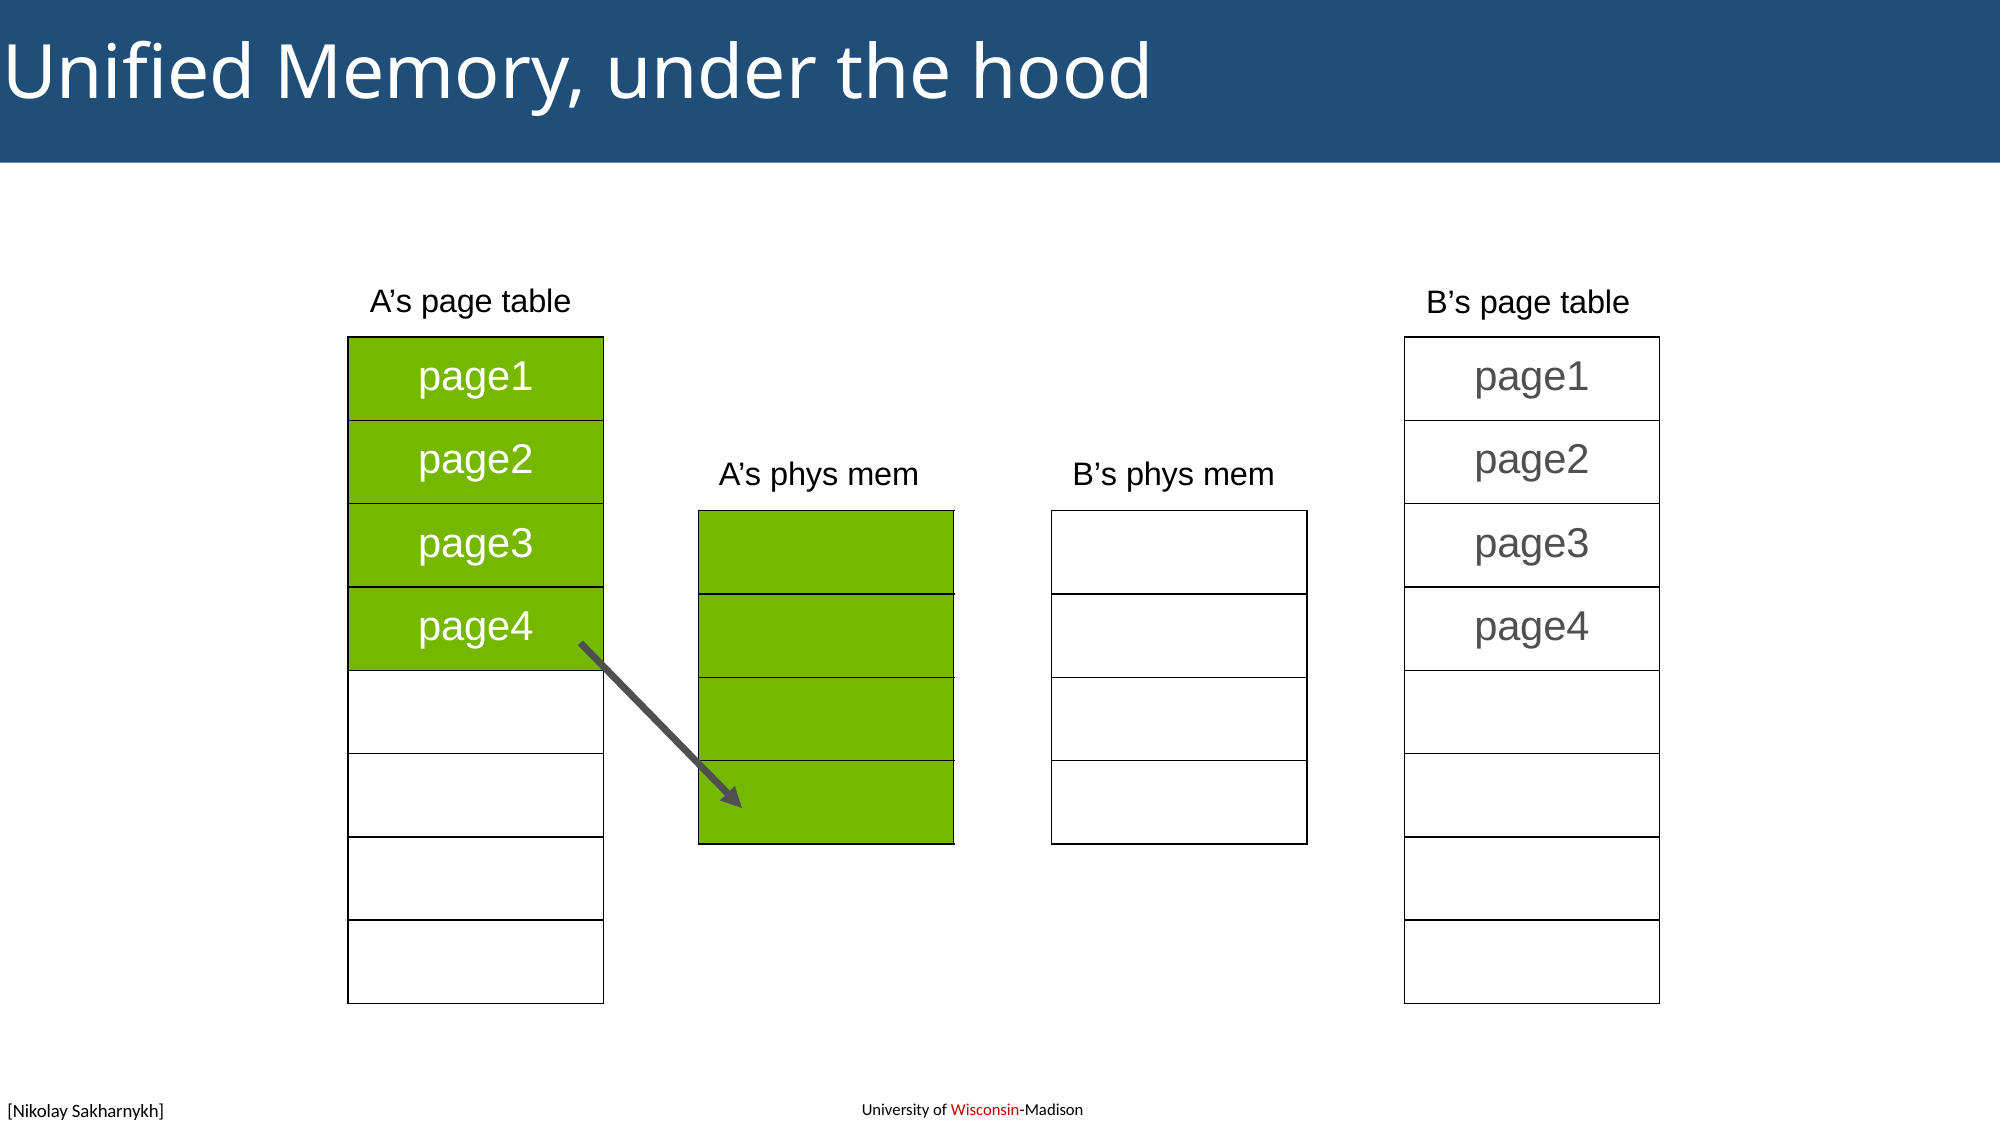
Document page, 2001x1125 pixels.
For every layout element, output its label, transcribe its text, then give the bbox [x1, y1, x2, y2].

table_cell [1405, 921, 1659, 1003]
table_cell [349, 754, 603, 836]
table_cell [349, 921, 603, 1003]
table_cell [349, 671, 603, 753]
table_cell [1405, 754, 1659, 836]
text_box [699, 511, 953, 593]
text_box [699, 761, 953, 843]
text_box [1052, 511, 1307, 593]
table_cell page2 [1405, 421, 1659, 503]
text_box A’s page table [367, 277, 578, 320]
table_cell page4 [349, 588, 603, 670]
title Unified Memory, under the hood [0, 0, 2000, 163]
table_header page1 [349, 338, 603, 420]
text_box [699, 678, 953, 760]
table_cell page3 [1405, 504, 1659, 586]
table_cell page3 [349, 504, 603, 586]
table_cell [349, 838, 603, 919]
text_box [699, 594, 953, 677]
text_box B’s phys mem [1069, 450, 1279, 492]
table_cell [1405, 671, 1659, 753]
text_box B’s page table [1423, 279, 1634, 321]
table_cell [1405, 838, 1659, 919]
text_box A’s phys mem [716, 450, 925, 492]
table_header page1 [1405, 338, 1659, 420]
table_cell page2 [349, 421, 603, 503]
table_cell page4 [1405, 588, 1659, 670]
text_box [577, 640, 743, 809]
